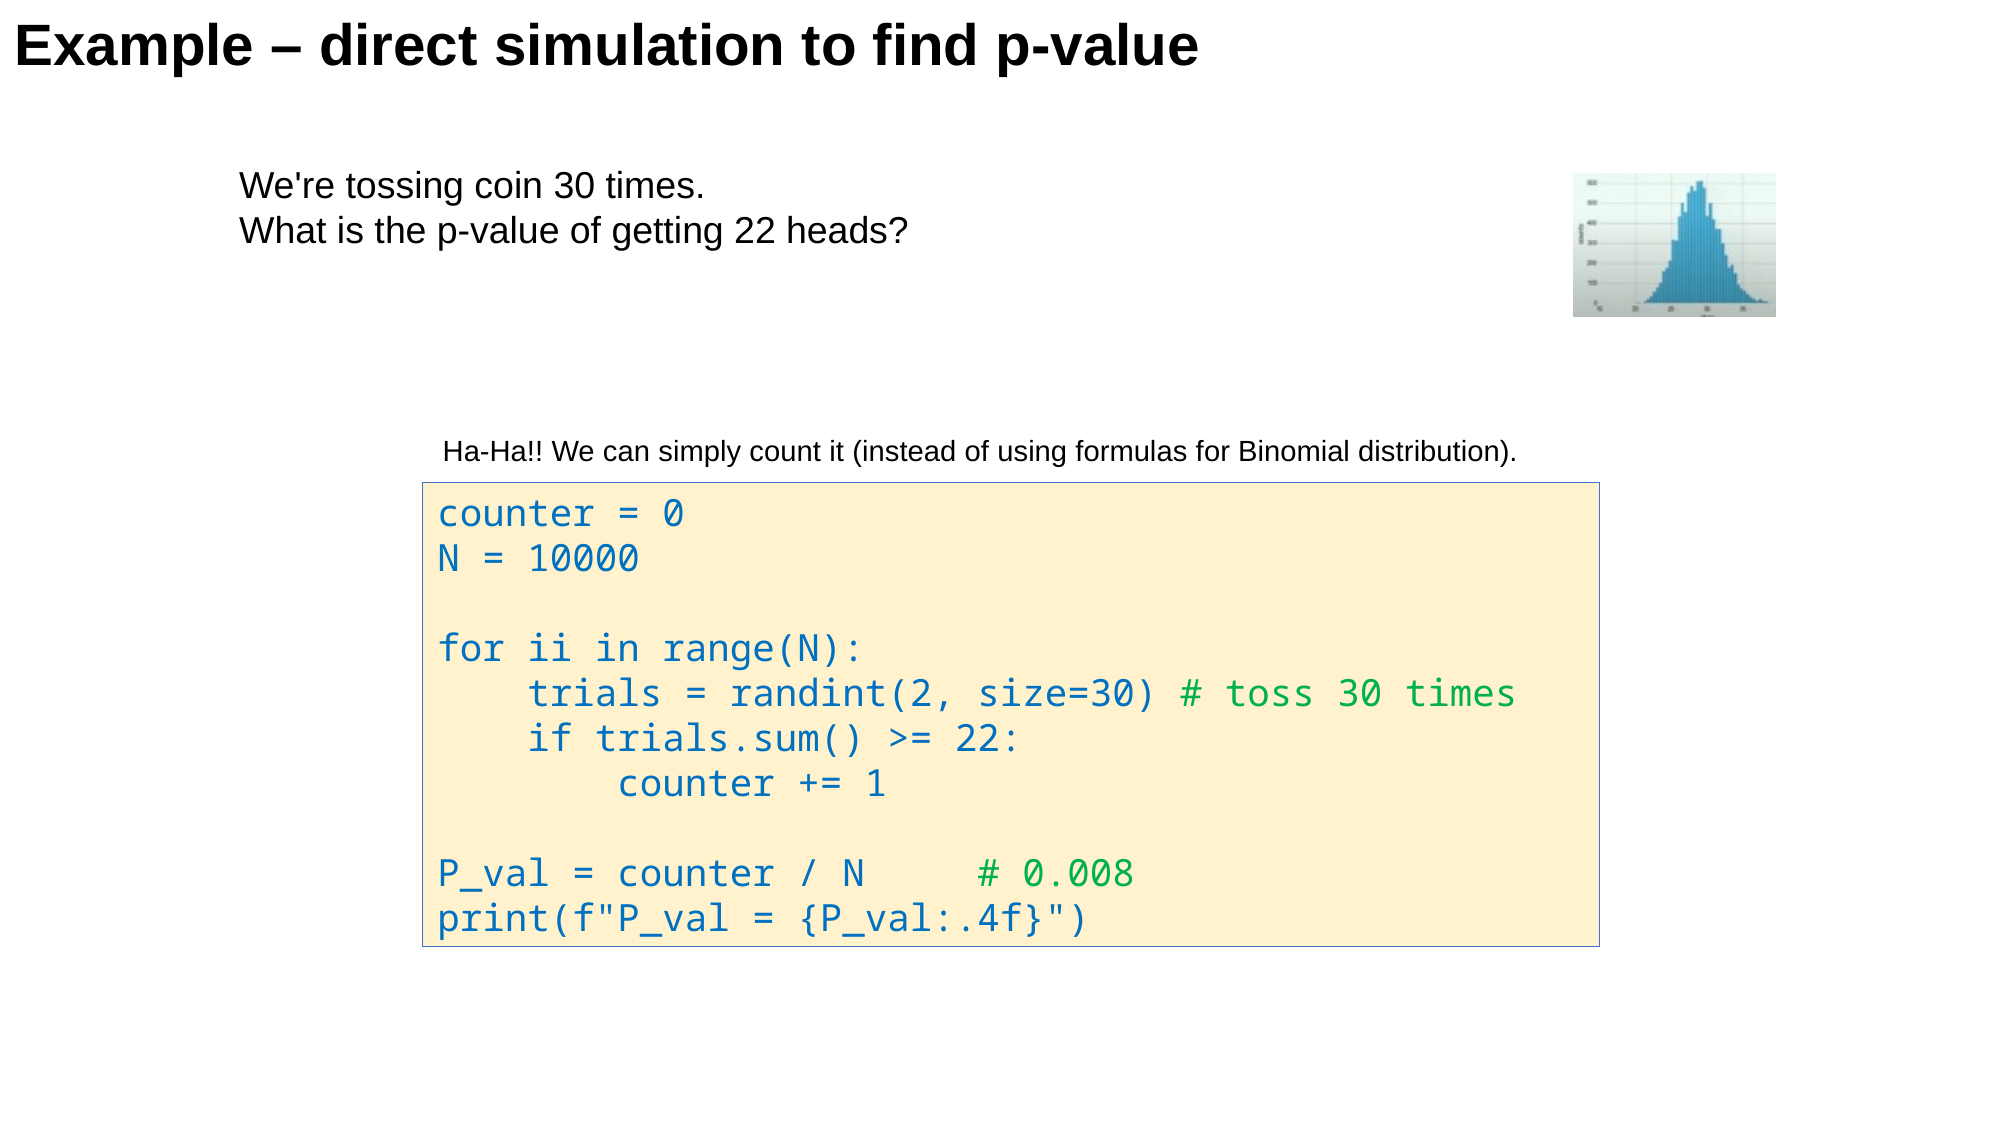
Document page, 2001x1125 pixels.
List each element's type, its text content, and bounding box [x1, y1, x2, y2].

picture [1573, 173, 1776, 318]
text_box counter = 0 N = 10000 for ii in range(N): trials = randint(2, size=30) # toss 30 times if trials.sum() >= 22: counter += 1 P_val = counter / N # 0.008 print(f"P_val = {P_val:.4f}") [422, 482, 1600, 947]
text_box Example – direct simulation to find p-value [0, 0, 1256, 85]
text_box Ha-Ha!! We can simply count it (instead of using formulas for Binomial distribution). [427, 424, 1572, 475]
text_box We're tossing coin 30 times. What is the p-value of getting 22 heads? [224, 153, 988, 259]
